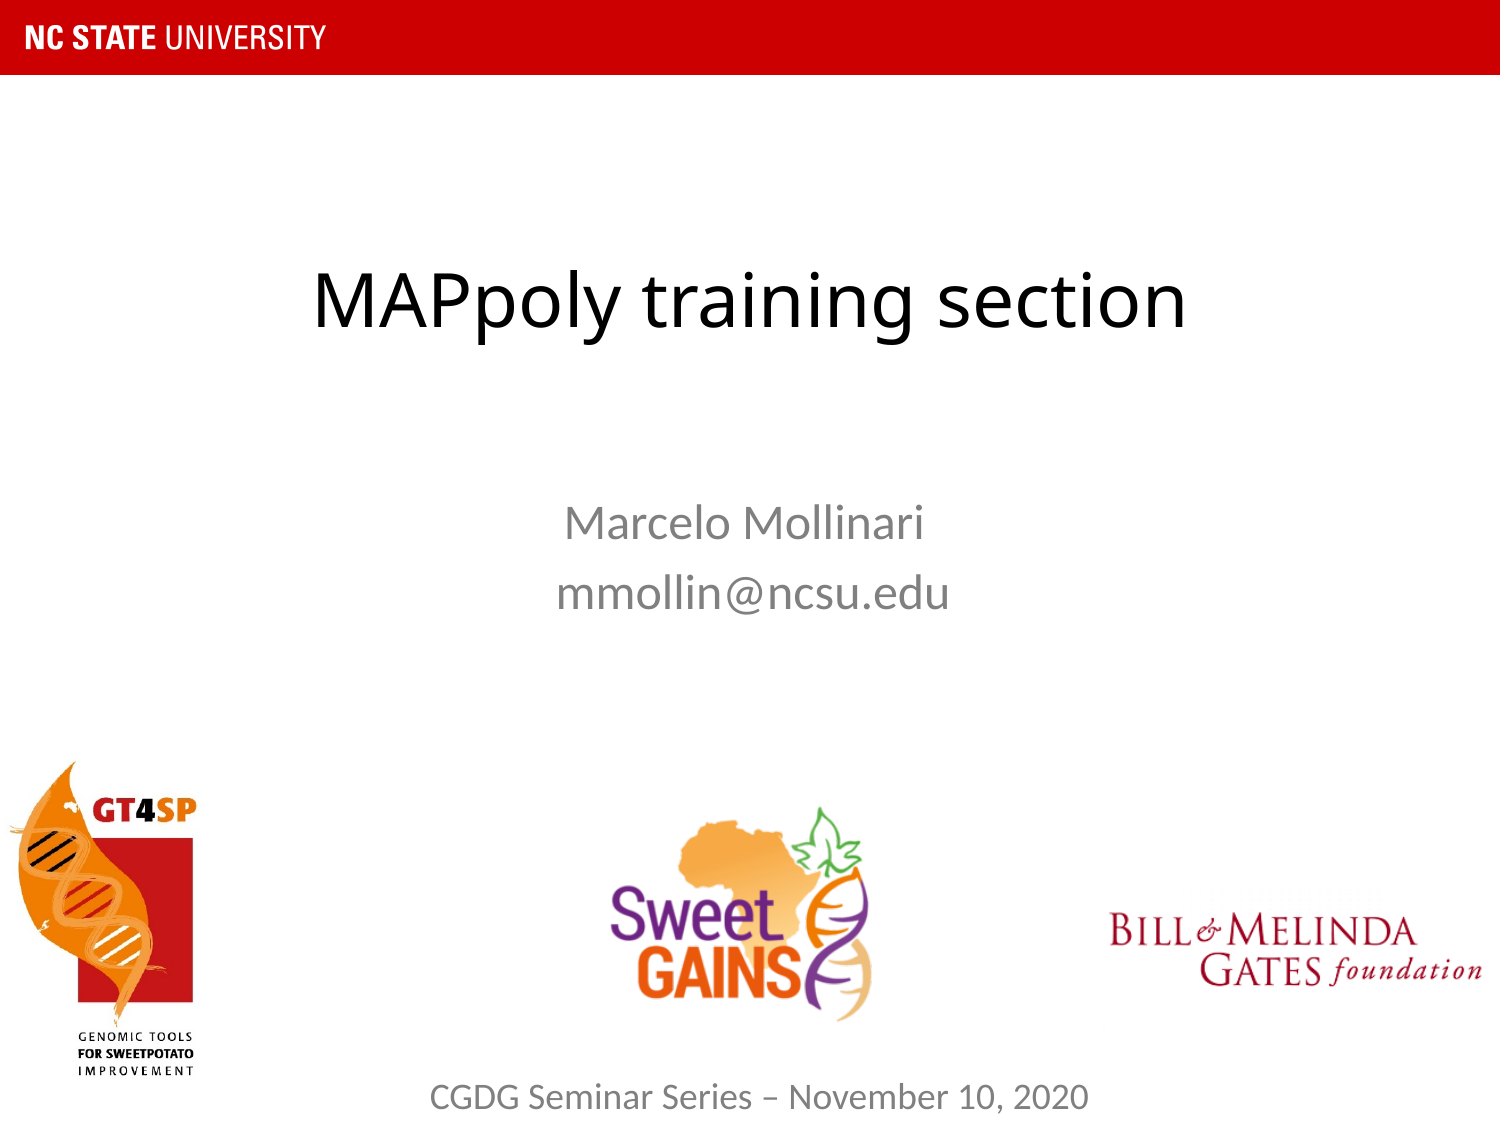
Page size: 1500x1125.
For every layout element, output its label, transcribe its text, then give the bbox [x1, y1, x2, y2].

picture [551, 784, 949, 1046]
picture [0, 0, 1500, 75]
subtitle Marcelo Mollinari mmollin@ncsu.edu [123, 488, 1377, 646]
title MAPpoly training section [13, 127, 1487, 437]
picture [1101, 872, 1493, 1029]
picture [0, 746, 218, 1085]
text_box CGDG Seminar Series – November 10, 2020 [414, 1064, 1114, 1125]
